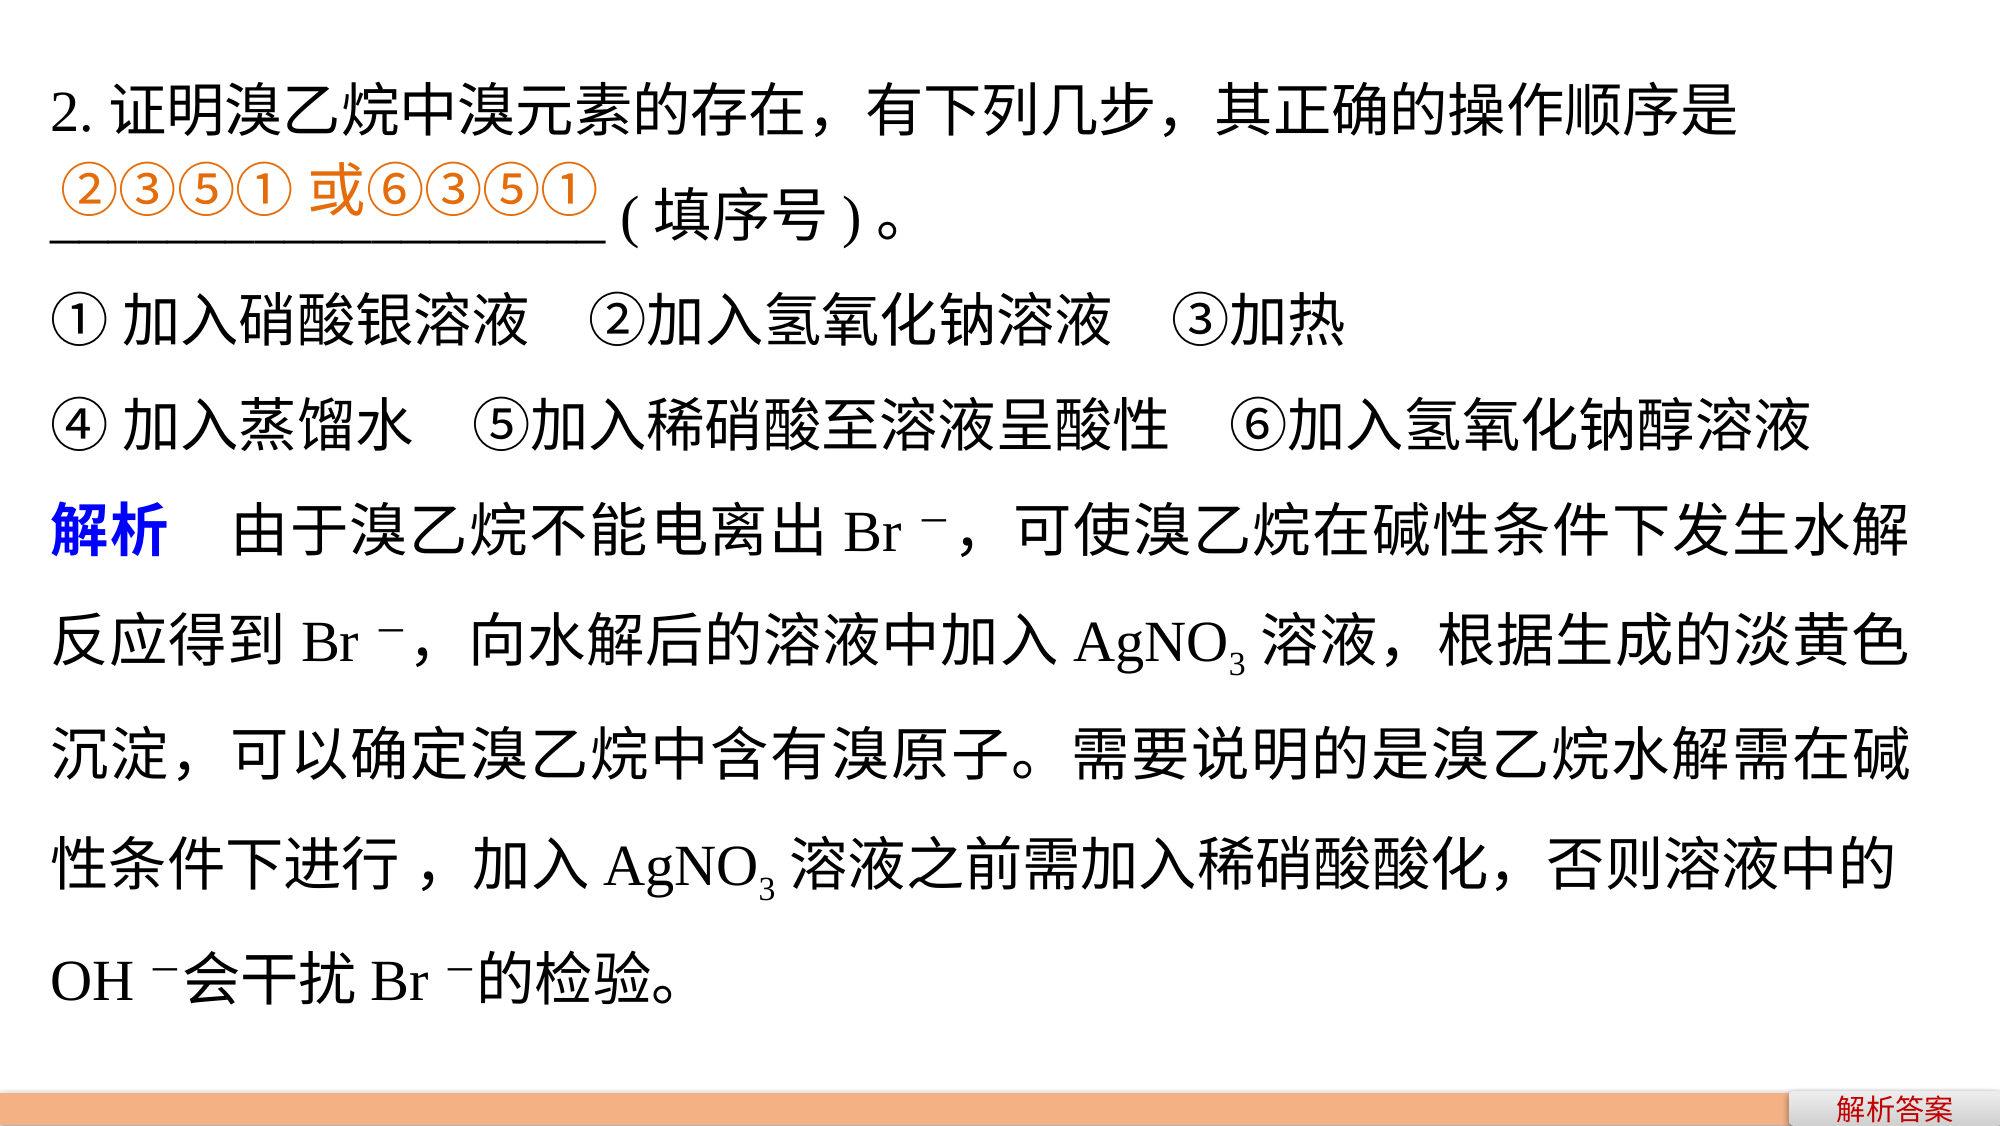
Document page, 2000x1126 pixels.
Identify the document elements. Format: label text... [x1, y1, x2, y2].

text_box 解析答案 [1787, 1089, 2000, 1126]
text_box ②③⑤①或⑥③⑤① [46, 146, 614, 231]
text_box [0, 1092, 1786, 1126]
text_box 2.证明溴乙烷中溴元素的存在，有下列几步，其正确的操作顺序是 ___________________ (填序号)。 ①加入硝酸银溶液 ②加入氢氧化钠溶液 ③加热 ④加入蒸馏水 ⑤加入稀硝酸至溶液呈酸性 ⑥加入氢氧化钠醇溶液 解析 由于溴乙烷不能电离出Br－，可使溴乙烷在碱性条件下发生水解反应得到Br－，向水解后的溶液中加入AgNO3溶液，根据生成的淡黄色沉淀，可以确定溴乙烷中含有溴原子。需要说明的是溴乙烷水解需在碱性条件下进行 ，加入AgNO3溶液之前需加入稀硝酸酸化，否则溶液中的OH－会干扰Br－的检验。 [35, 31, 1925, 1020]
